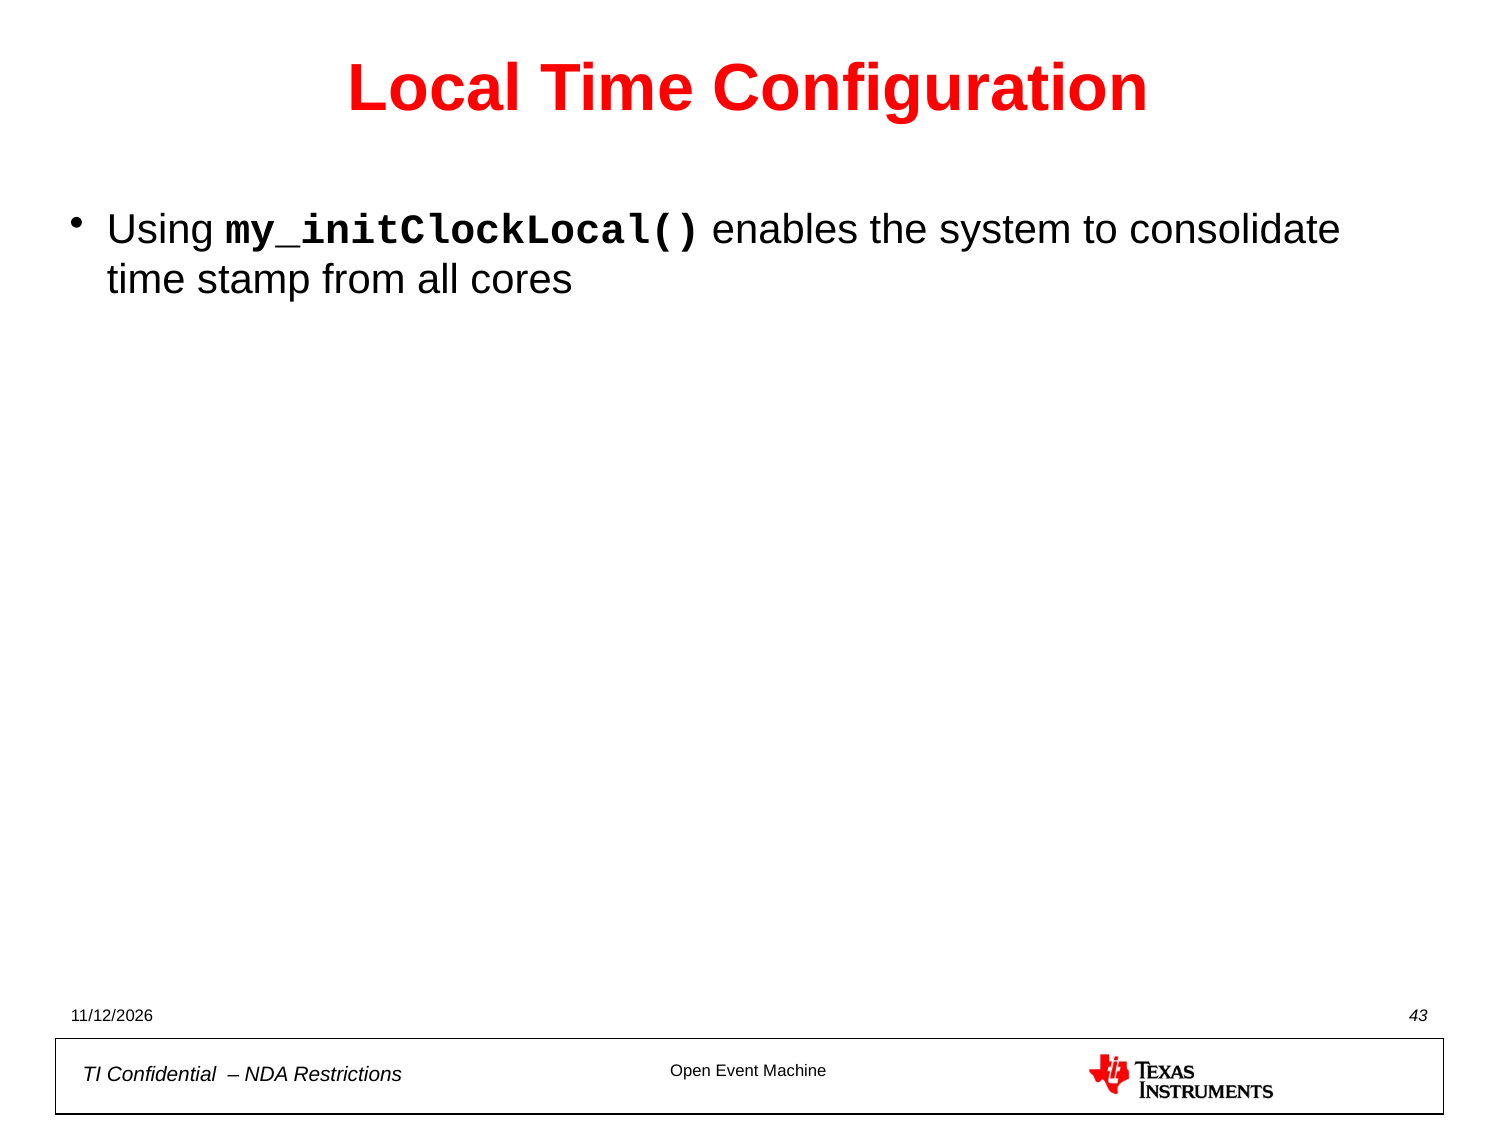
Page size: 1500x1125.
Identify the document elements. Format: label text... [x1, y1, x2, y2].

list Using my_initClockLocal() enables the system to consolidate time stamp from all cores [54, 194, 1444, 965]
title Local Time Configuration [54, 23, 1443, 158]
footer Open Event Machine [407, 1051, 1090, 1094]
slide_number 43 [1089, 996, 1443, 1040]
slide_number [55, 996, 409, 1039]
picture [1087, 1052, 1274, 1099]
